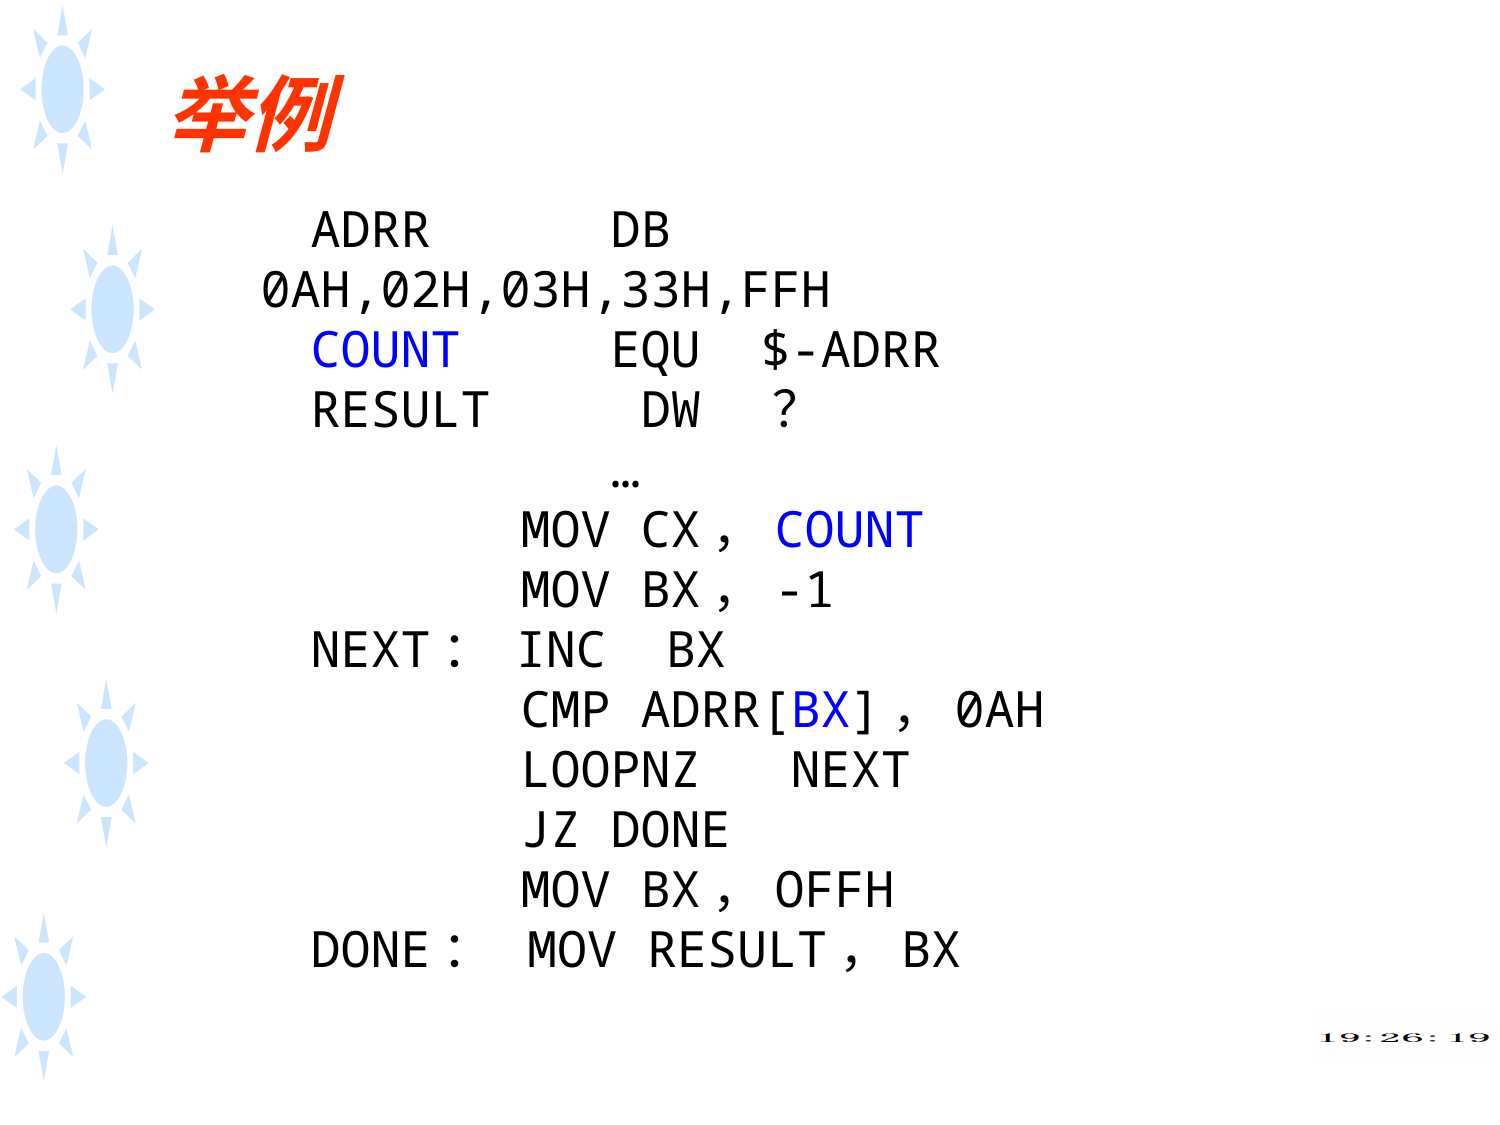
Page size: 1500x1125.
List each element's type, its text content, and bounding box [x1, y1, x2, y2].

title 举例 [149, 49, 1426, 176]
text_box ADRR DB 0AH,02H,03H,33H,FFH COUNT EQU $-ADRR RESULT DW ？ … MOV CX，COUNT MOV BX，-1 NEXT： INC BX CMP ADRR[BX]，0AH LOOPNZ NEXT JZ DONE MOV BX，OFFH DONE： MOV RESULT，BX [245, 219, 1296, 955]
